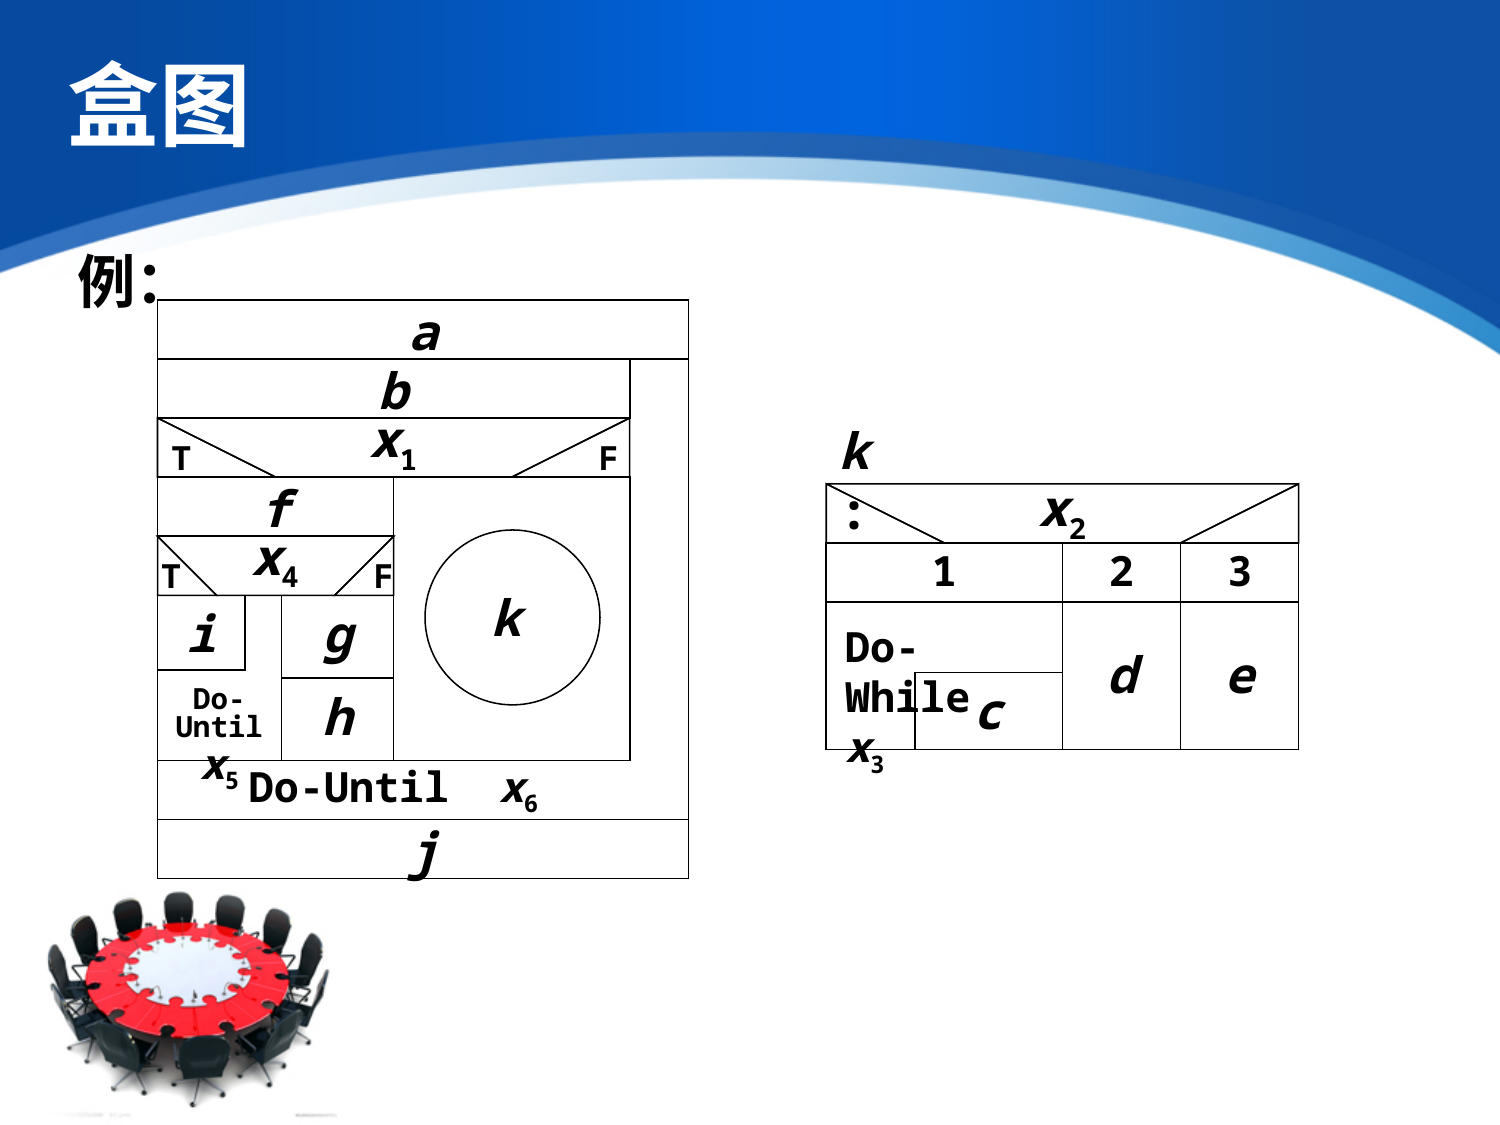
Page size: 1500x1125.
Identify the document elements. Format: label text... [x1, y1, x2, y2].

text_box 例： [62, 237, 250, 323]
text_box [137, 299, 689, 879]
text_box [824, 412, 1299, 750]
picture [0, 0, 1500, 1125]
text_box 盒图 [53, 31, 1191, 166]
